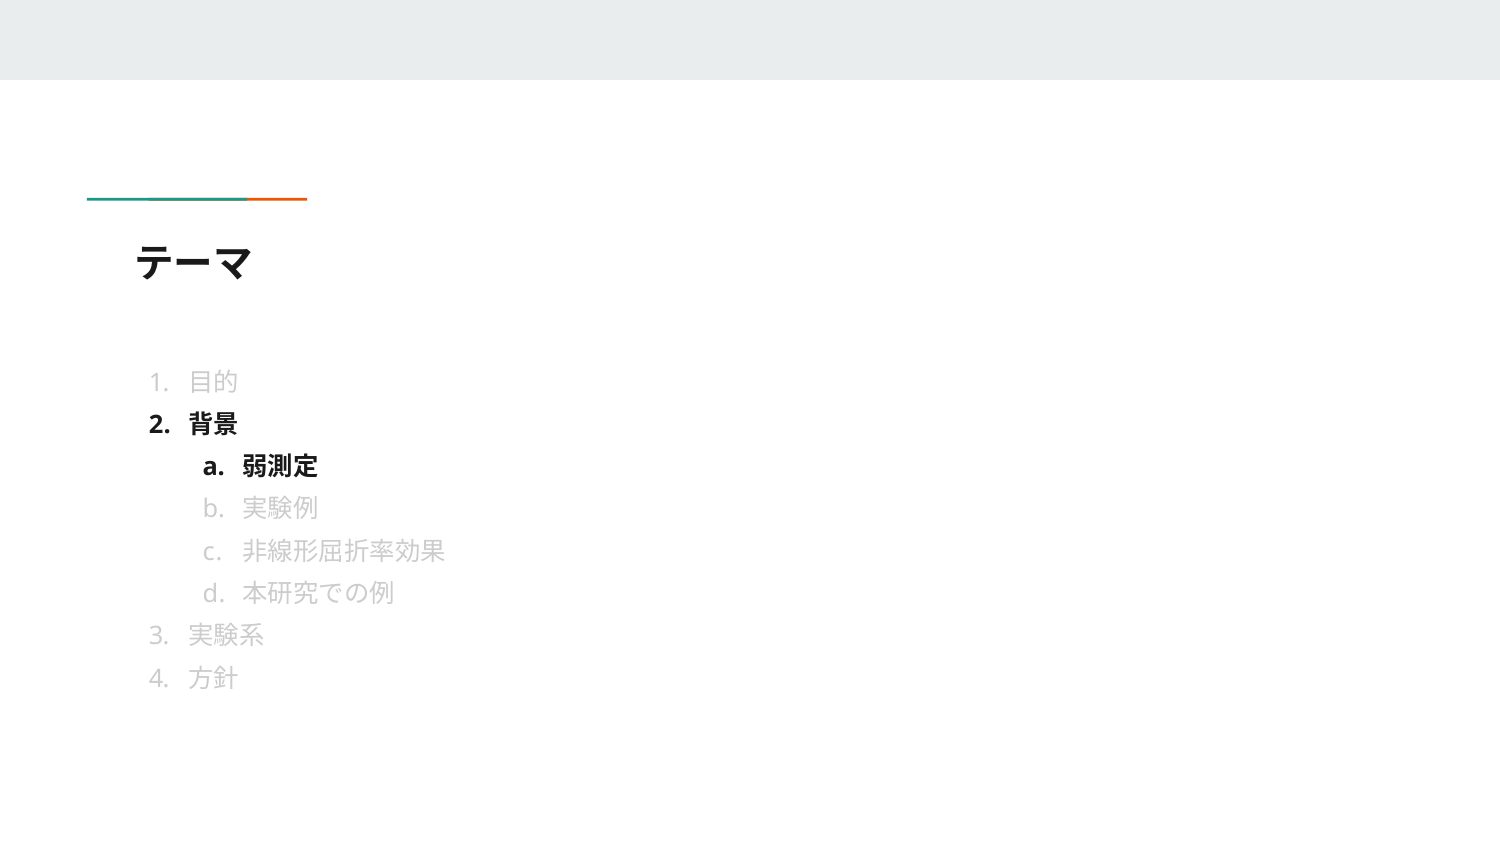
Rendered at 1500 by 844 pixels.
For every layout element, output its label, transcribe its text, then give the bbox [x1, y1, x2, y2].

list 目的 背景 弱測定 実験例 非線形屈折率効果 本研究での例 実験系 方針 [119, 341, 1381, 712]
title テーマ [119, 216, 1381, 305]
